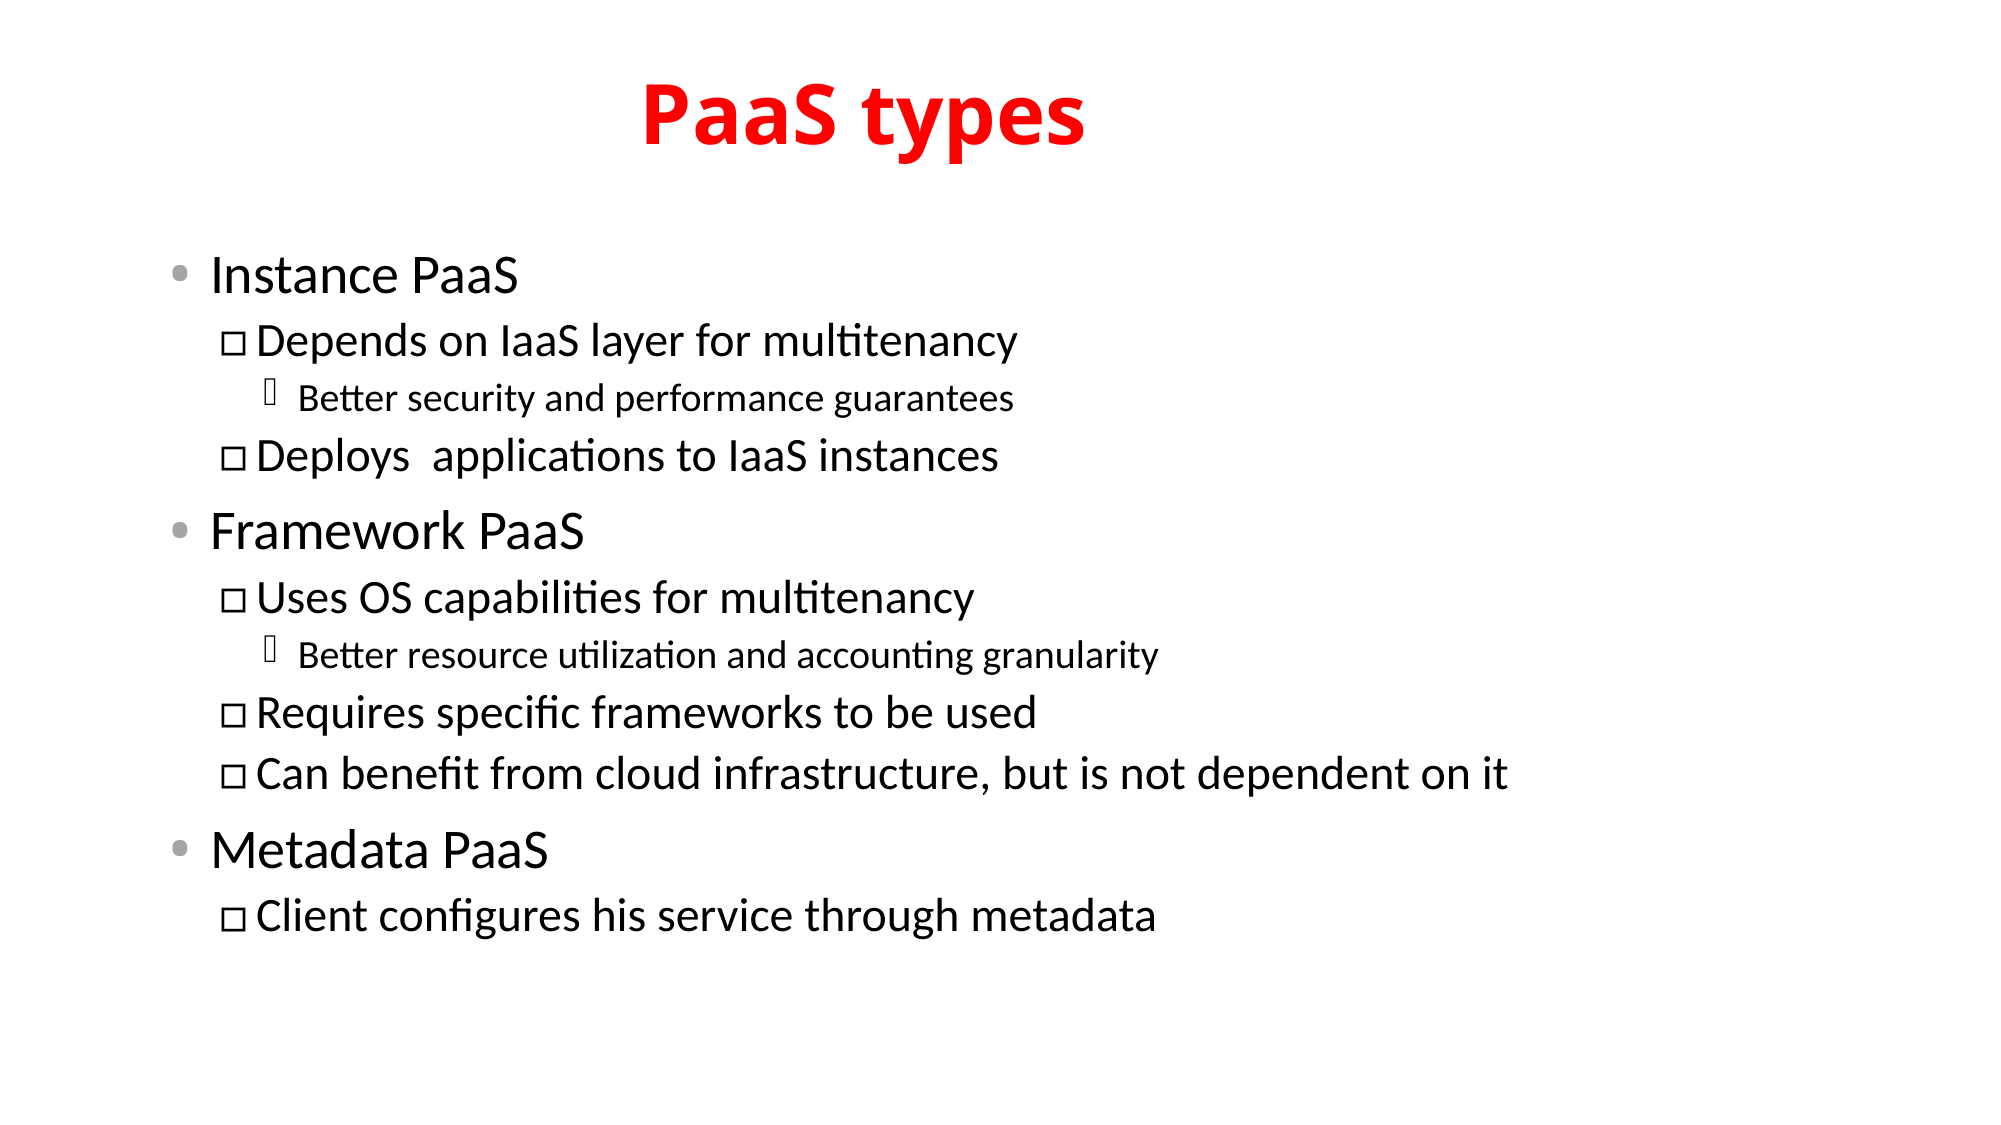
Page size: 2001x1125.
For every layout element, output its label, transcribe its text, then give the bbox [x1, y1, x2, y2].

title PaaS types [624, 59, 1863, 175]
list Instance PaaS Depends on IaaS layer for multitenancy Better security and performance guarantees Deploys applications to IaaS instances Framework PaaS Uses OS capabilities for multitenancy Better resource utilization and accounting granularity Requires specific frameworks to be used Can benefit from cloud infrastructure, but is not dependent on it Metadata PaaS Client configures his service through metadata [137, 237, 1863, 952]
